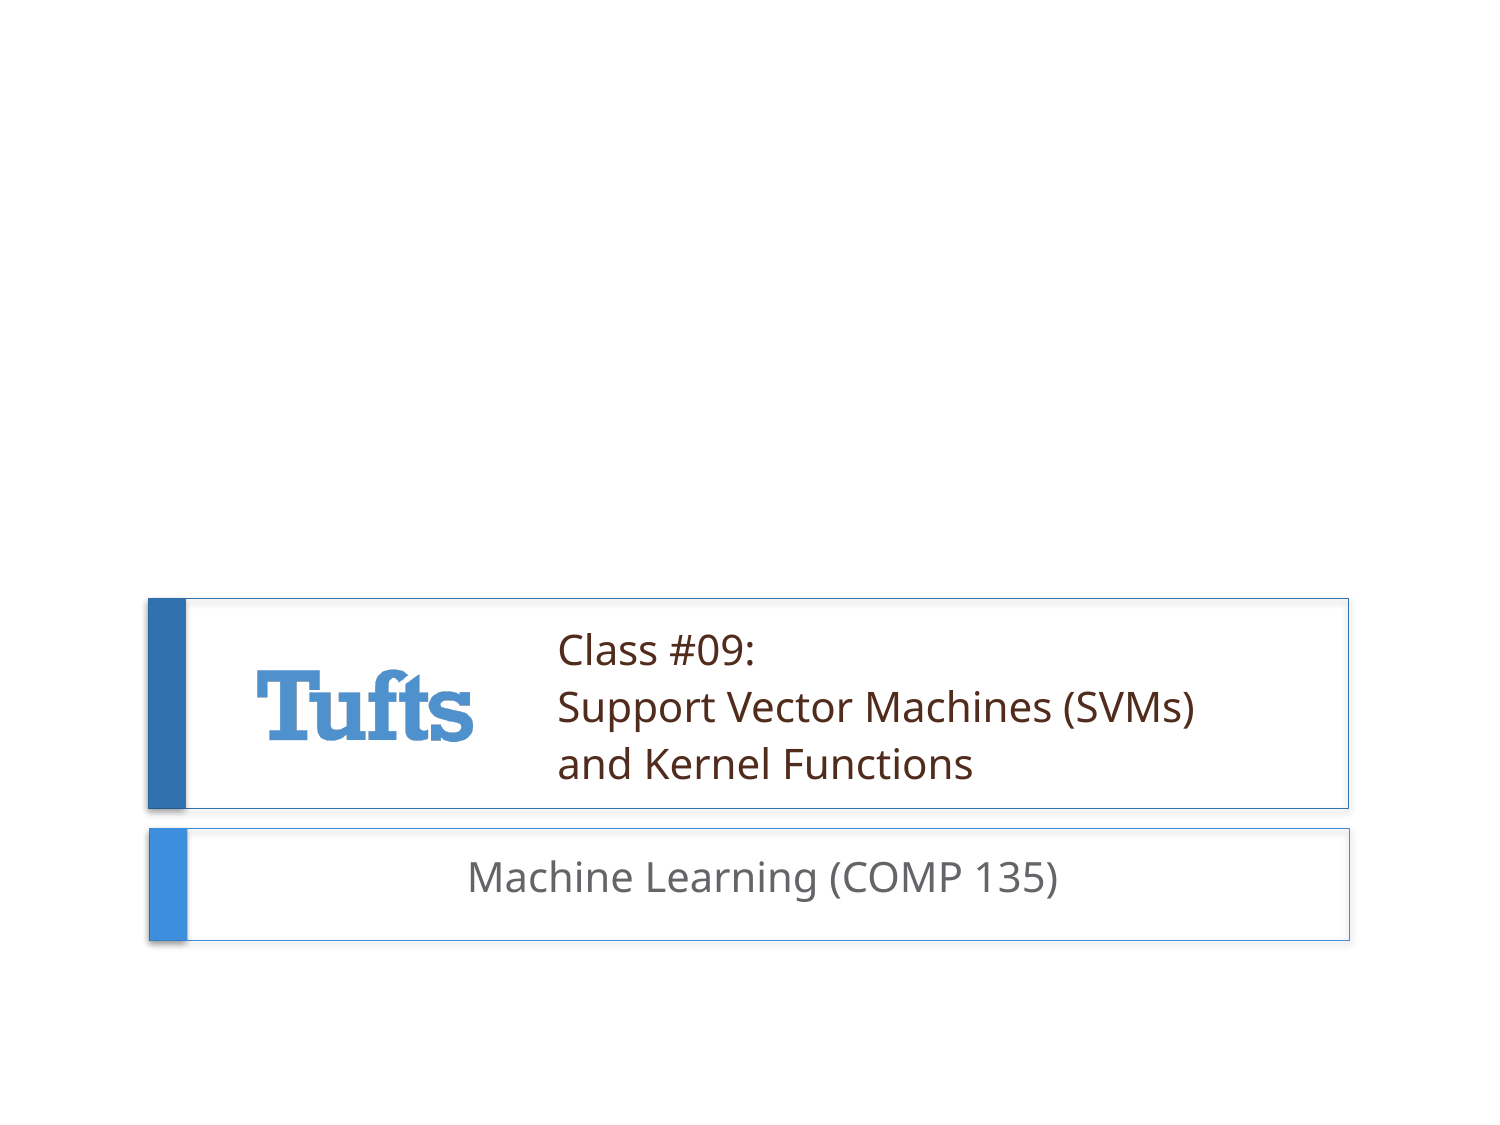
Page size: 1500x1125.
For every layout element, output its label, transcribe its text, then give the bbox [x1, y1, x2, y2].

title Class #09: Support Vector Machines (SVMs) and Kernel Functions [548, 612, 1350, 800]
subtitle Machine Learning (COMP 135) [200, 840, 1325, 929]
picture [187, 599, 543, 810]
